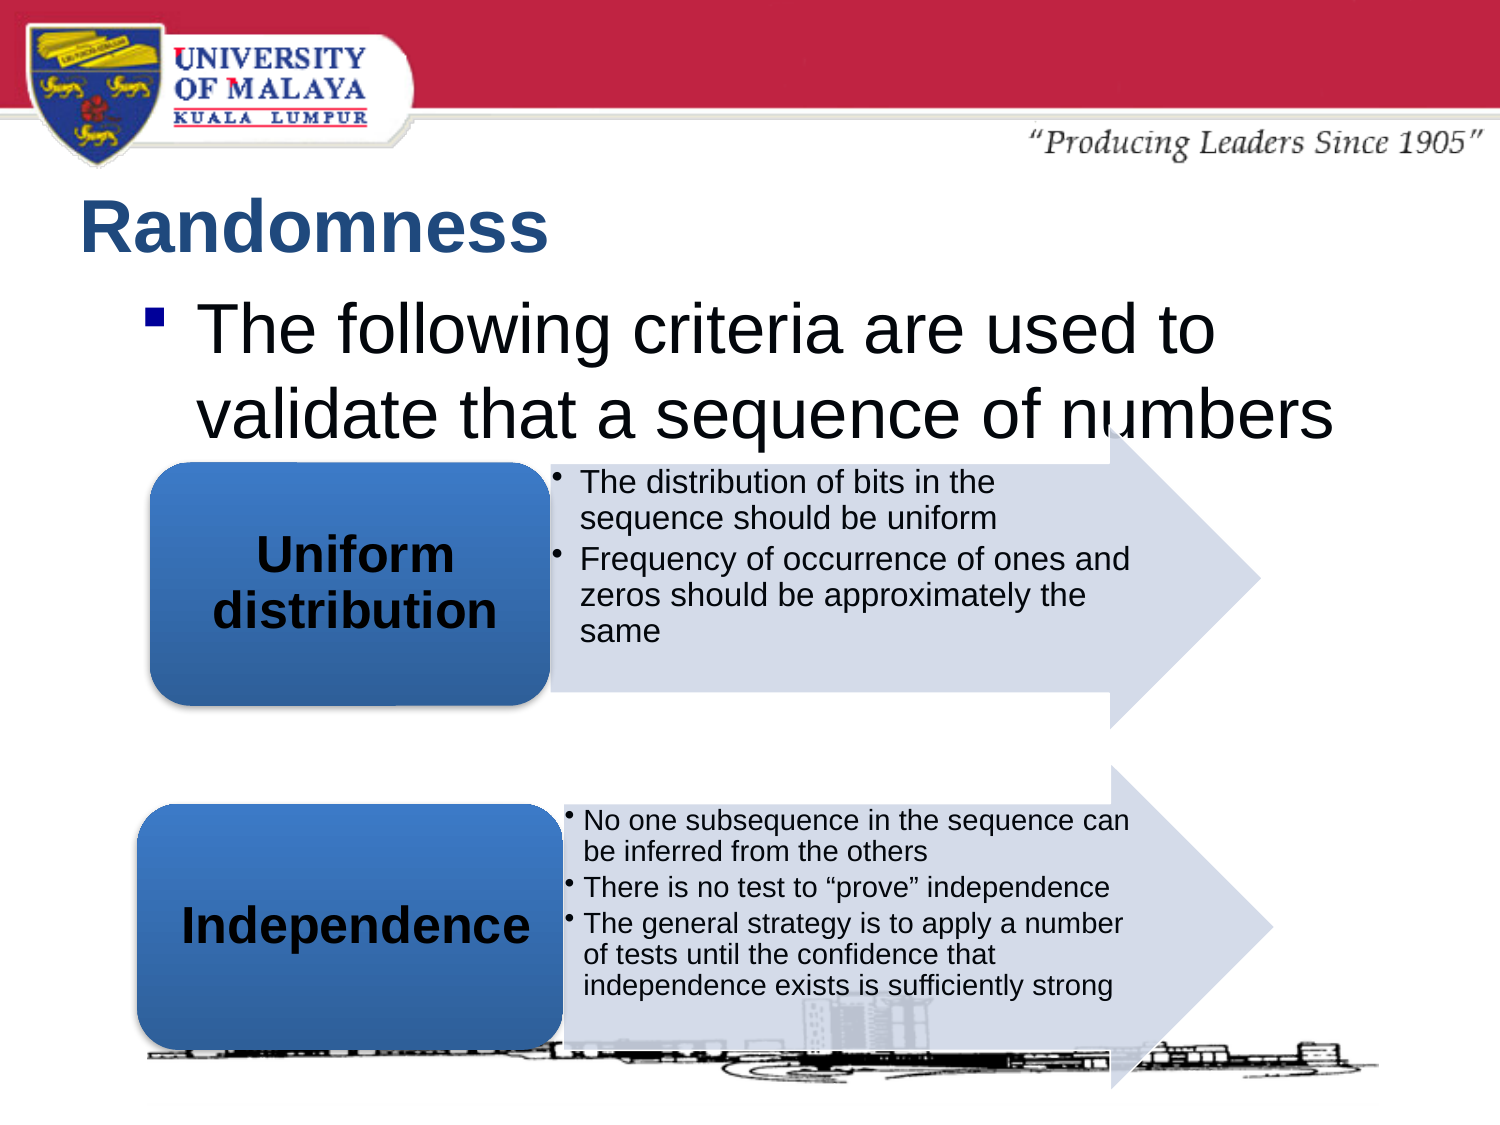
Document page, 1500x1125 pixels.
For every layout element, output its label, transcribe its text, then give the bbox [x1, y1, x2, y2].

picture [147, 989, 1379, 1106]
list The following criteria are used to validate that a sequence of numbers is random: [124, 274, 1370, 1026]
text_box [137, 424, 1326, 1092]
title Randomness [64, 150, 1448, 276]
picture [0, 0, 1500, 169]
